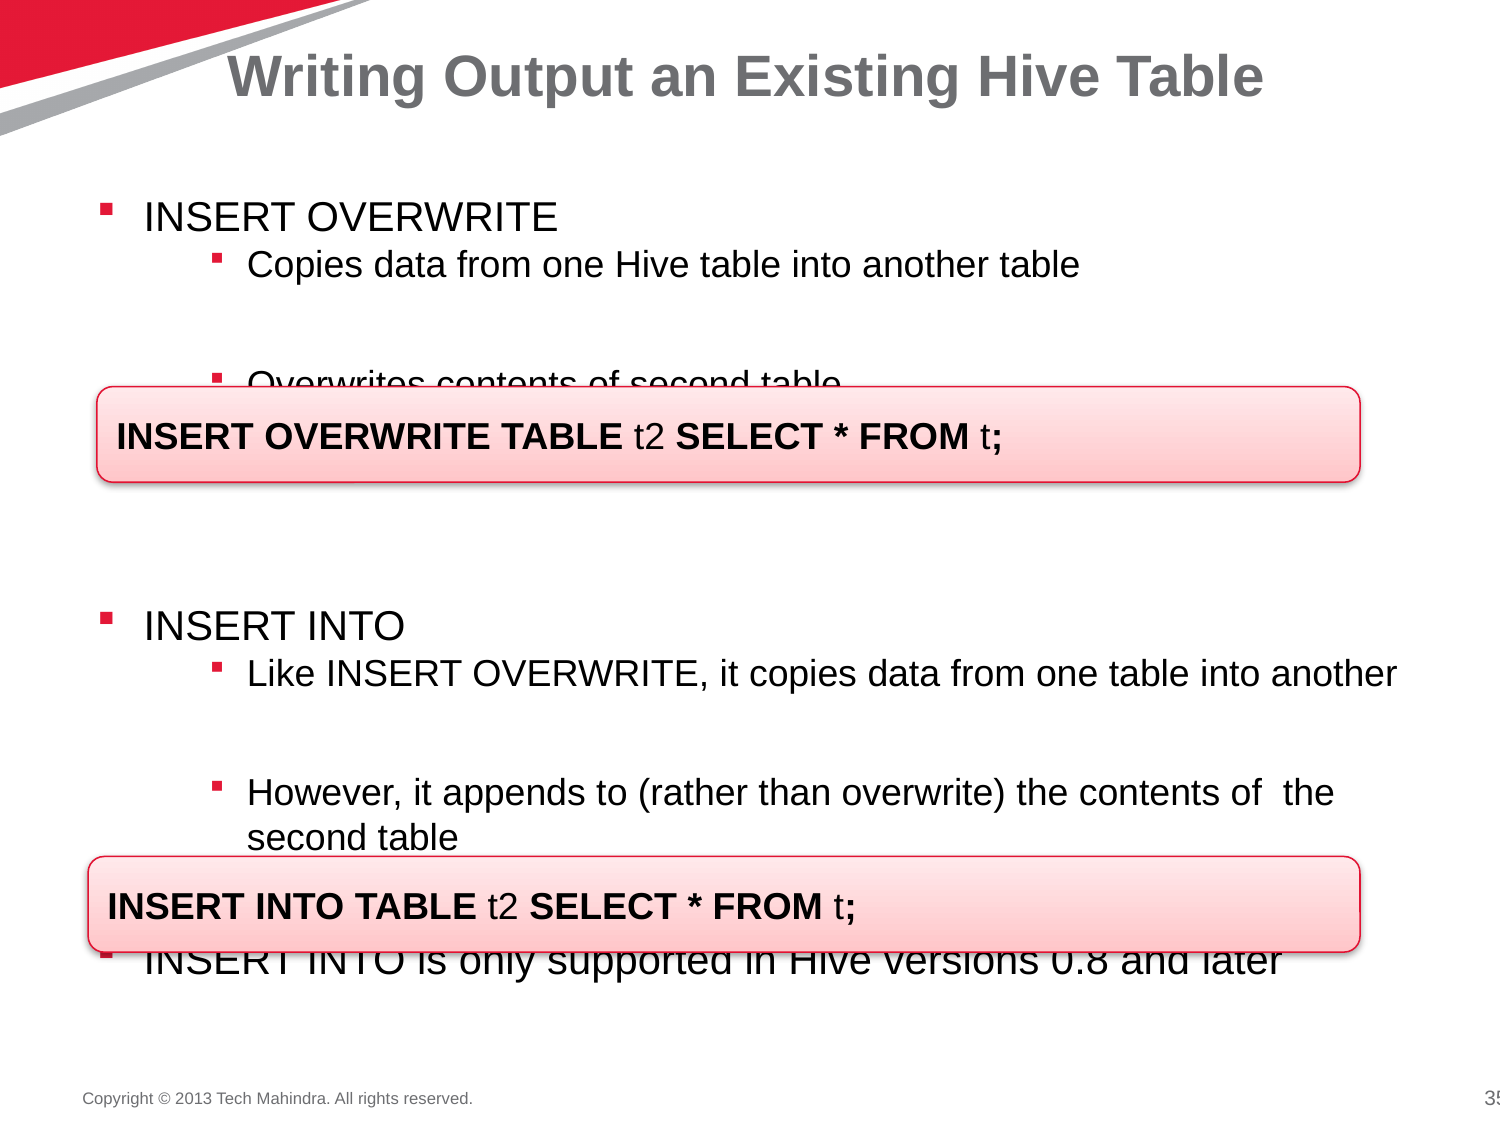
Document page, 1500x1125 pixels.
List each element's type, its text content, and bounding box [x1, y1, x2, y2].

picture [0, 0, 373, 136]
title Writing Output an Existing Hive Table [227, 37, 1451, 196]
text_box INSERT INTO TABLE t2 SELECT * FROM t; [87, 855, 1361, 953]
text_box INSERT OVERWRITE TABLE t2 SELECT * FROM t; [96, 385, 1361, 484]
list INSERT OVERWRITE Copies data from one Hive table into another table Overwrites contents of second table INSERT INTO Like INSERT OVERWRITE, it copies data from one table into another However, it appends to (rather than overwrite) the contents of the second table INSERT INTO is only supported in Hive versions 0.8 and later [96, 189, 1444, 978]
